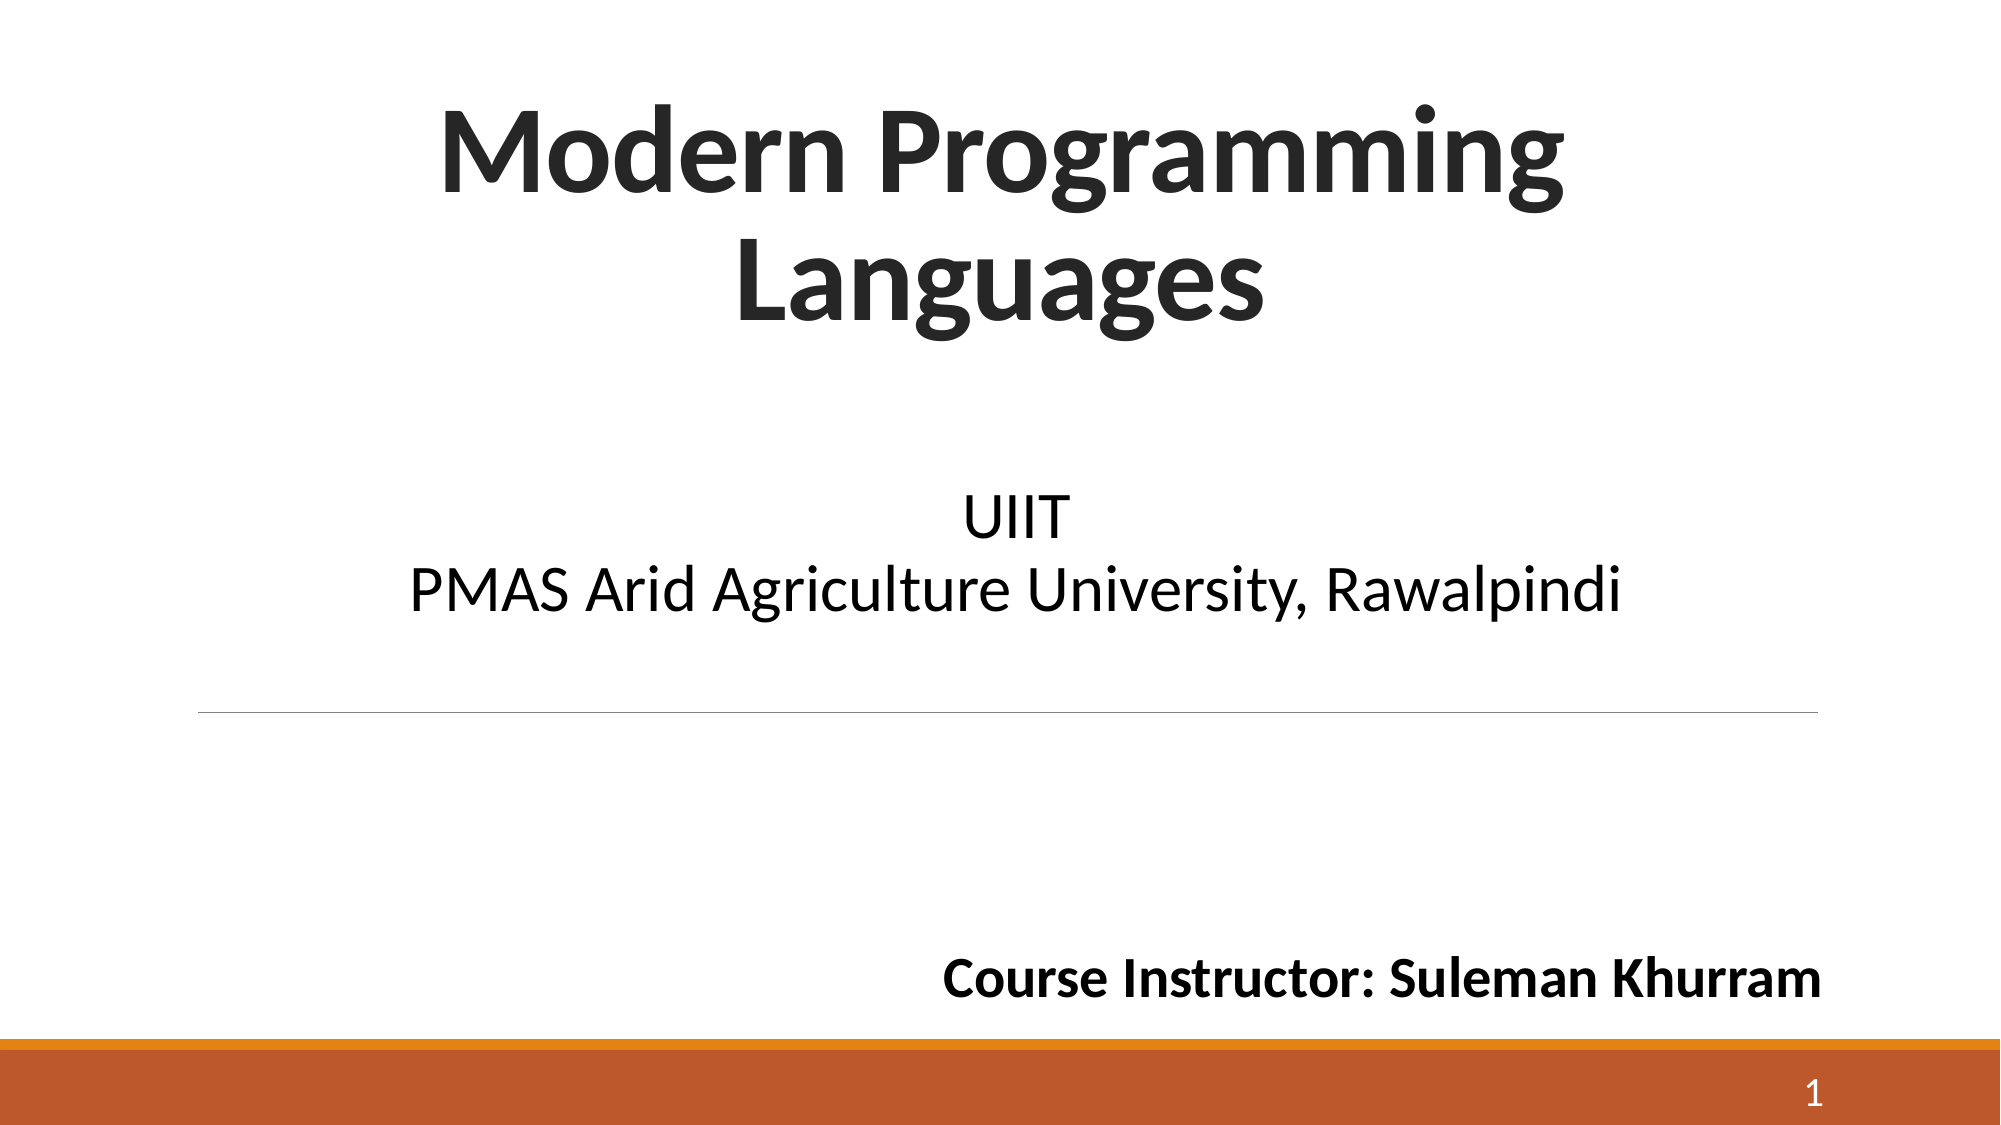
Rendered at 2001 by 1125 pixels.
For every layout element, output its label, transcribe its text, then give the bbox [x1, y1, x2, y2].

title Modern Programming Languages [181, 249, 1820, 354]
text_box UIIT PMAS Arid Agriculture University, Rawalpindi [209, 401, 1824, 705]
slide_number 1 [1624, 1059, 1840, 1120]
text_box Course Instructor: Suleman Khurram [861, 940, 1906, 1010]
